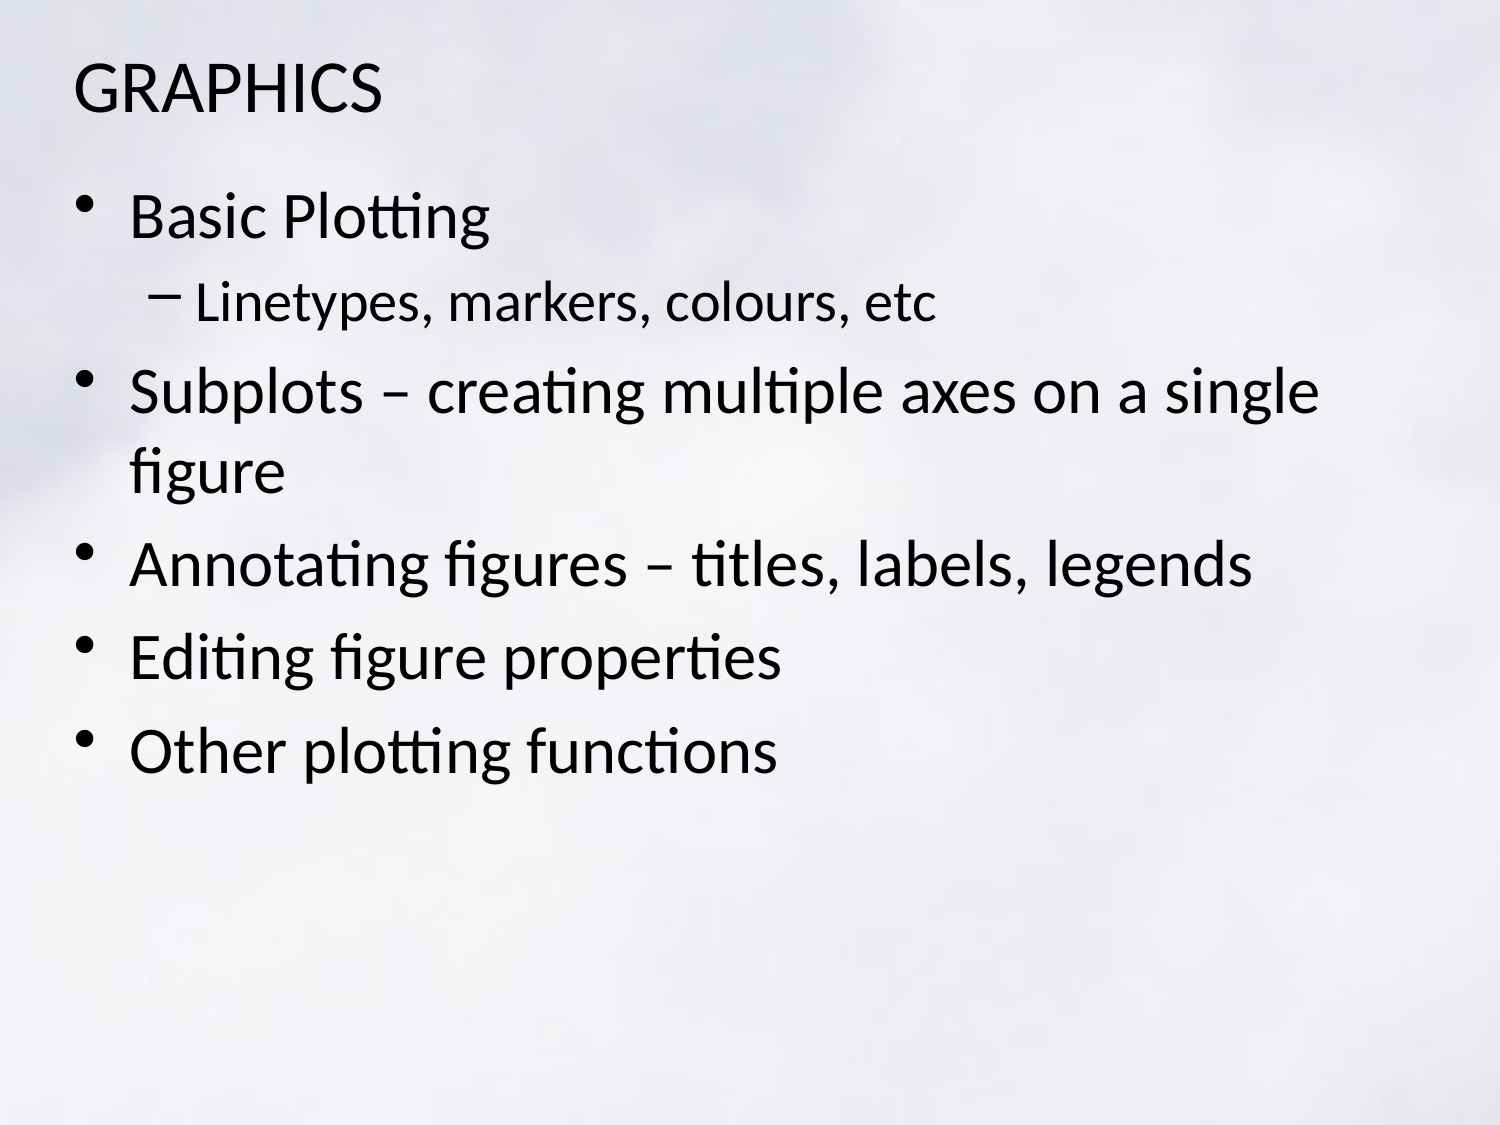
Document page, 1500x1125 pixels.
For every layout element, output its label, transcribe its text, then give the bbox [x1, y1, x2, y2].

title GRAPHICS [58, 34, 1442, 130]
list Basic Plotting Linetypes, markers, colours, etc Subplots – creating multiple axes on a single figure Annotating figures – titles, labels, legends Editing figure properties Other plotting functions [58, 163, 1442, 1001]
